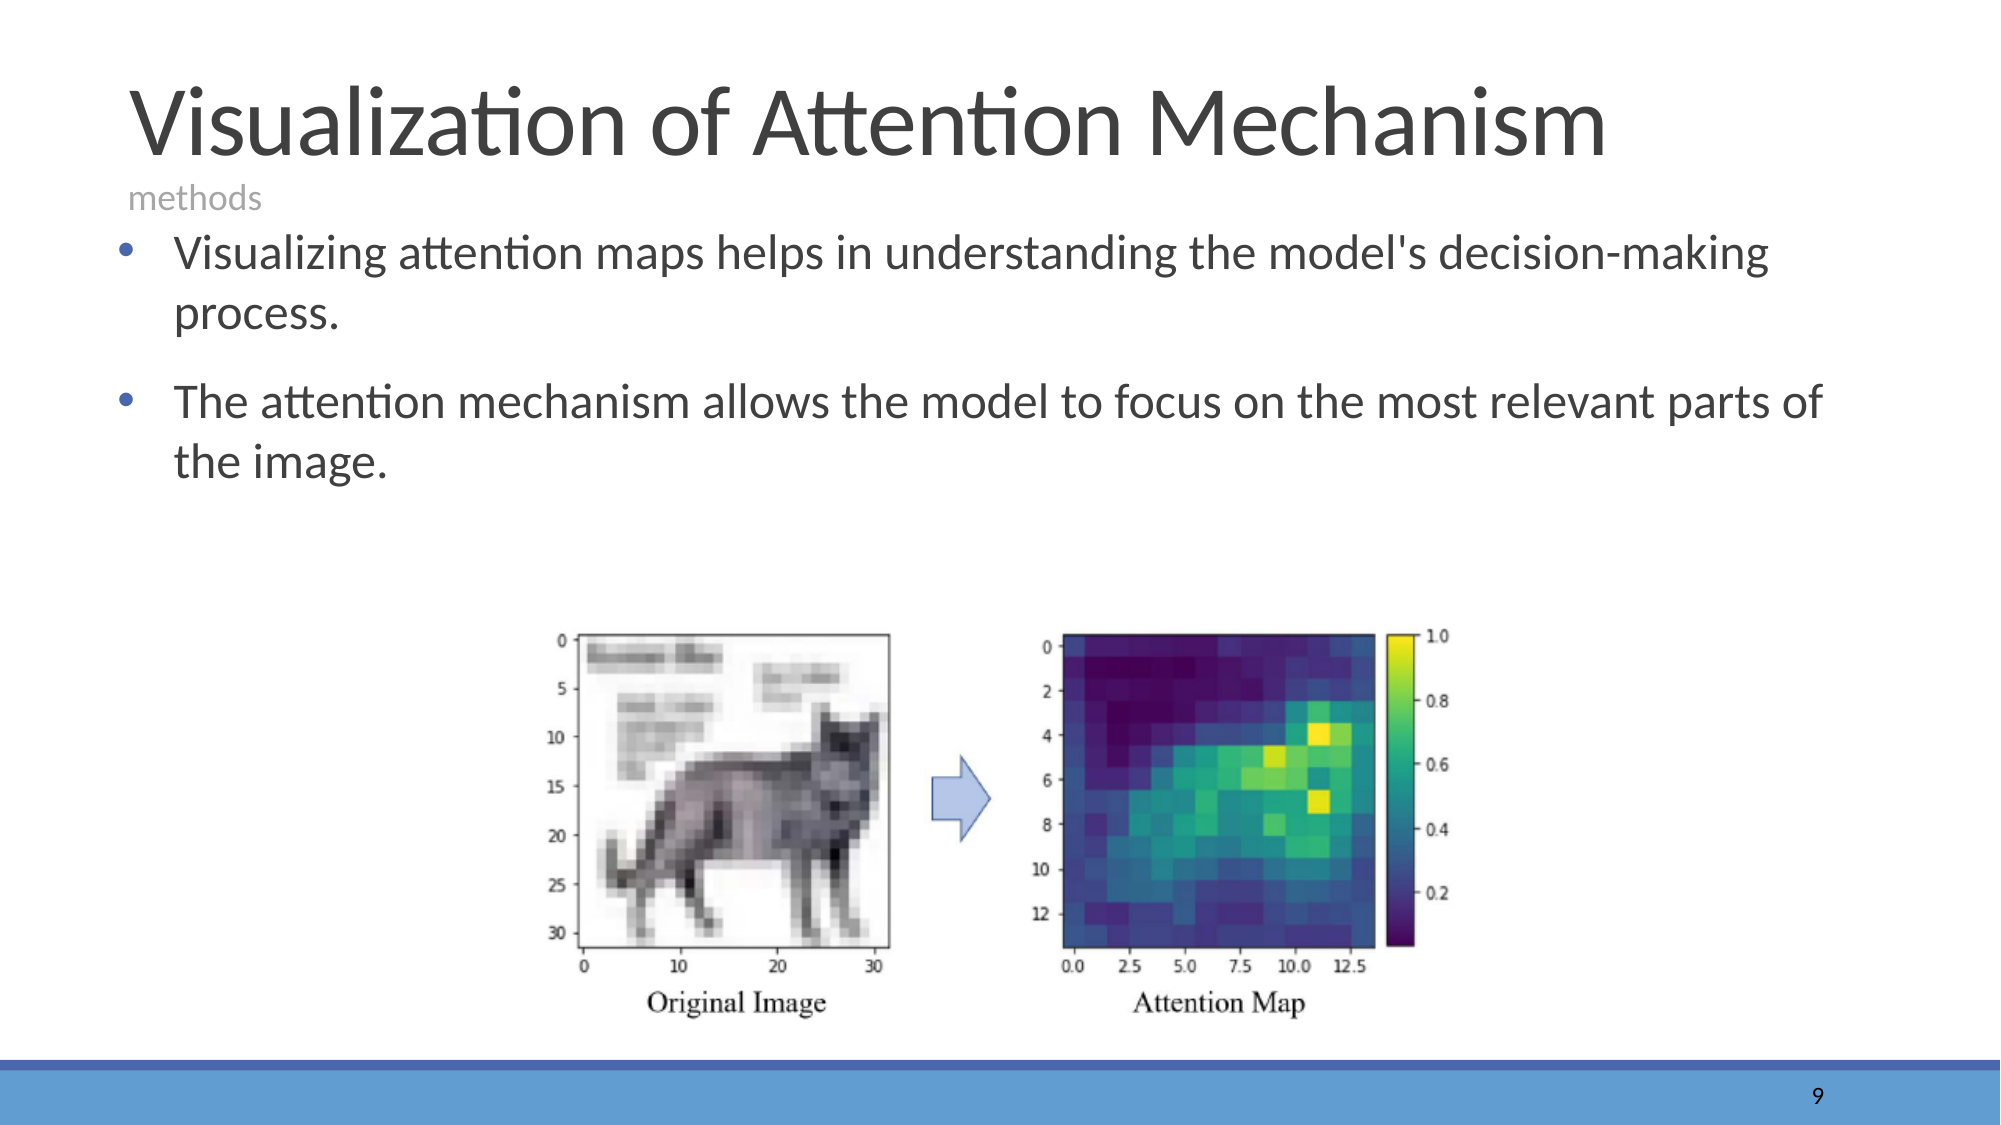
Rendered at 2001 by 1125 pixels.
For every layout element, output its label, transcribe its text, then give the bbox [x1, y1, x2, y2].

text_box methods [112, 165, 683, 226]
title Visualization of Attention Mechanism [114, 31, 1888, 183]
picture [527, 606, 1473, 1047]
slide_number 9 [1624, 1064, 1840, 1125]
list Visualizing attention maps helps in understanding the model's decision-making process. The attention mechanism allows the model to focus on the most relevant parts of the image. [114, 212, 1888, 1027]
